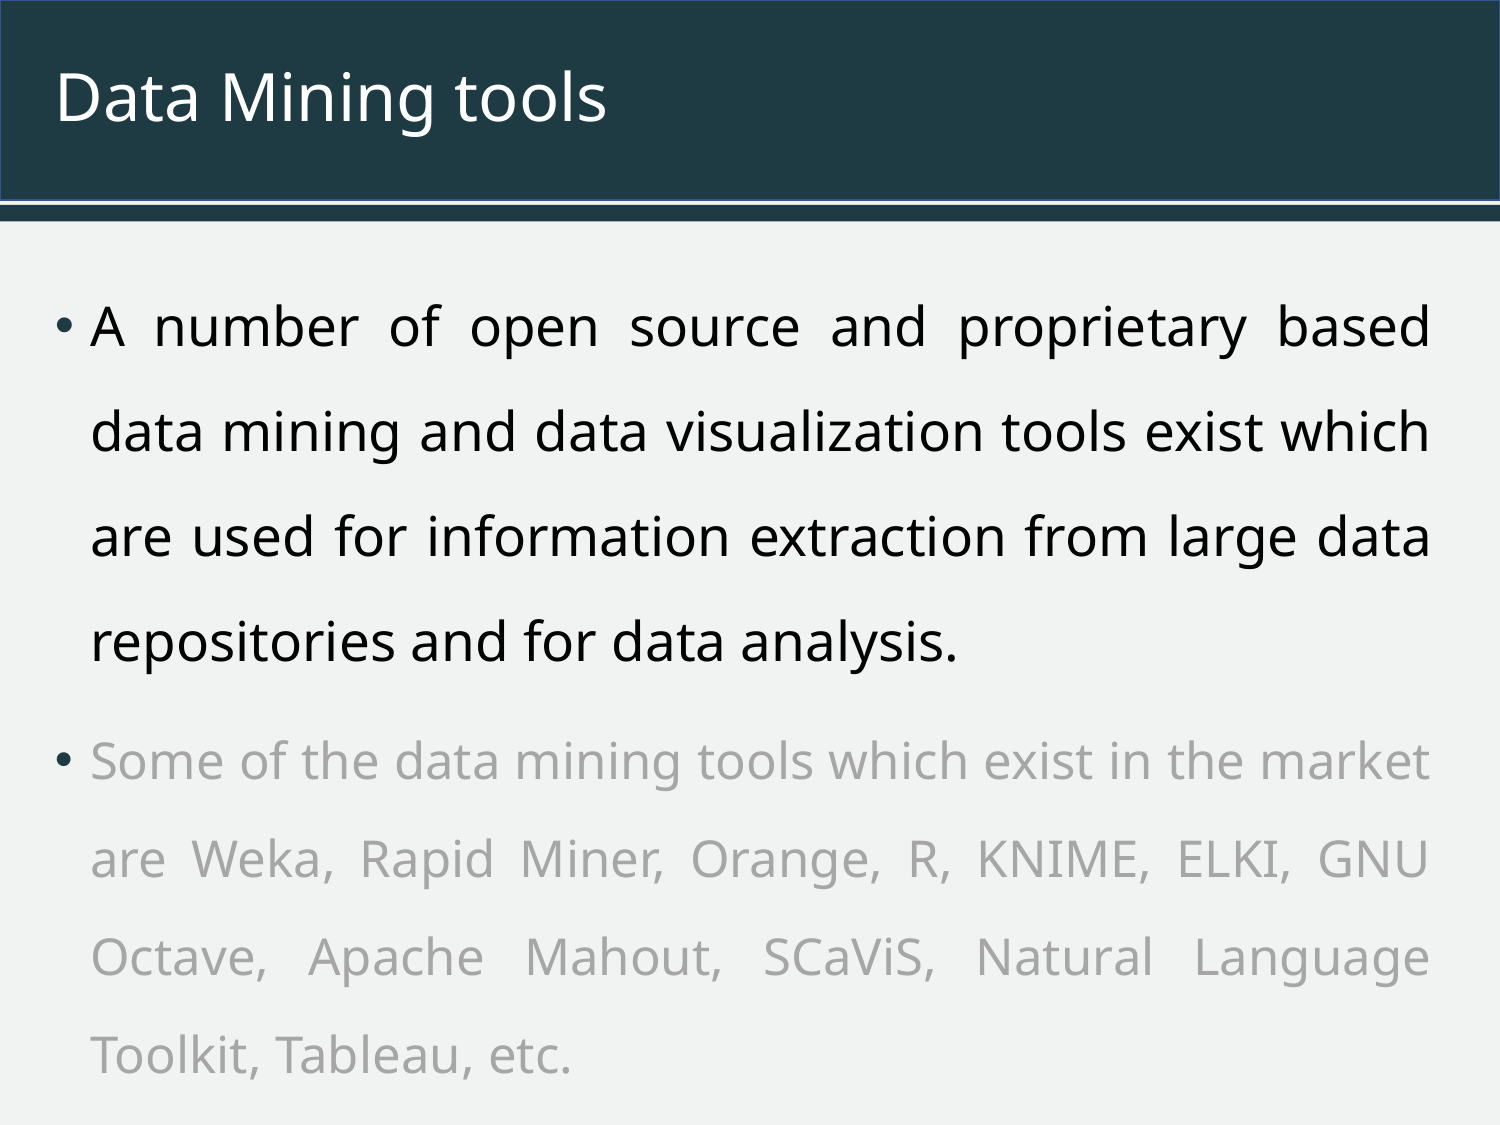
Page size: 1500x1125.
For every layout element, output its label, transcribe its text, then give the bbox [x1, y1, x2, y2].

title Data Mining tools [39, 0, 1500, 200]
list A number of open source and proprietary based data mining and data visualization tools exist which are used for information extraction from large data repositories and for data analysis. Some of the data mining tools which exist in the market are Weka, Rapid Miner, Orange, R, KNIME, ELKI, GNU Octave, Apache Mahout, SCaViS, Natural Language Toolkit, Tableau, etc. [39, 245, 1448, 1096]
